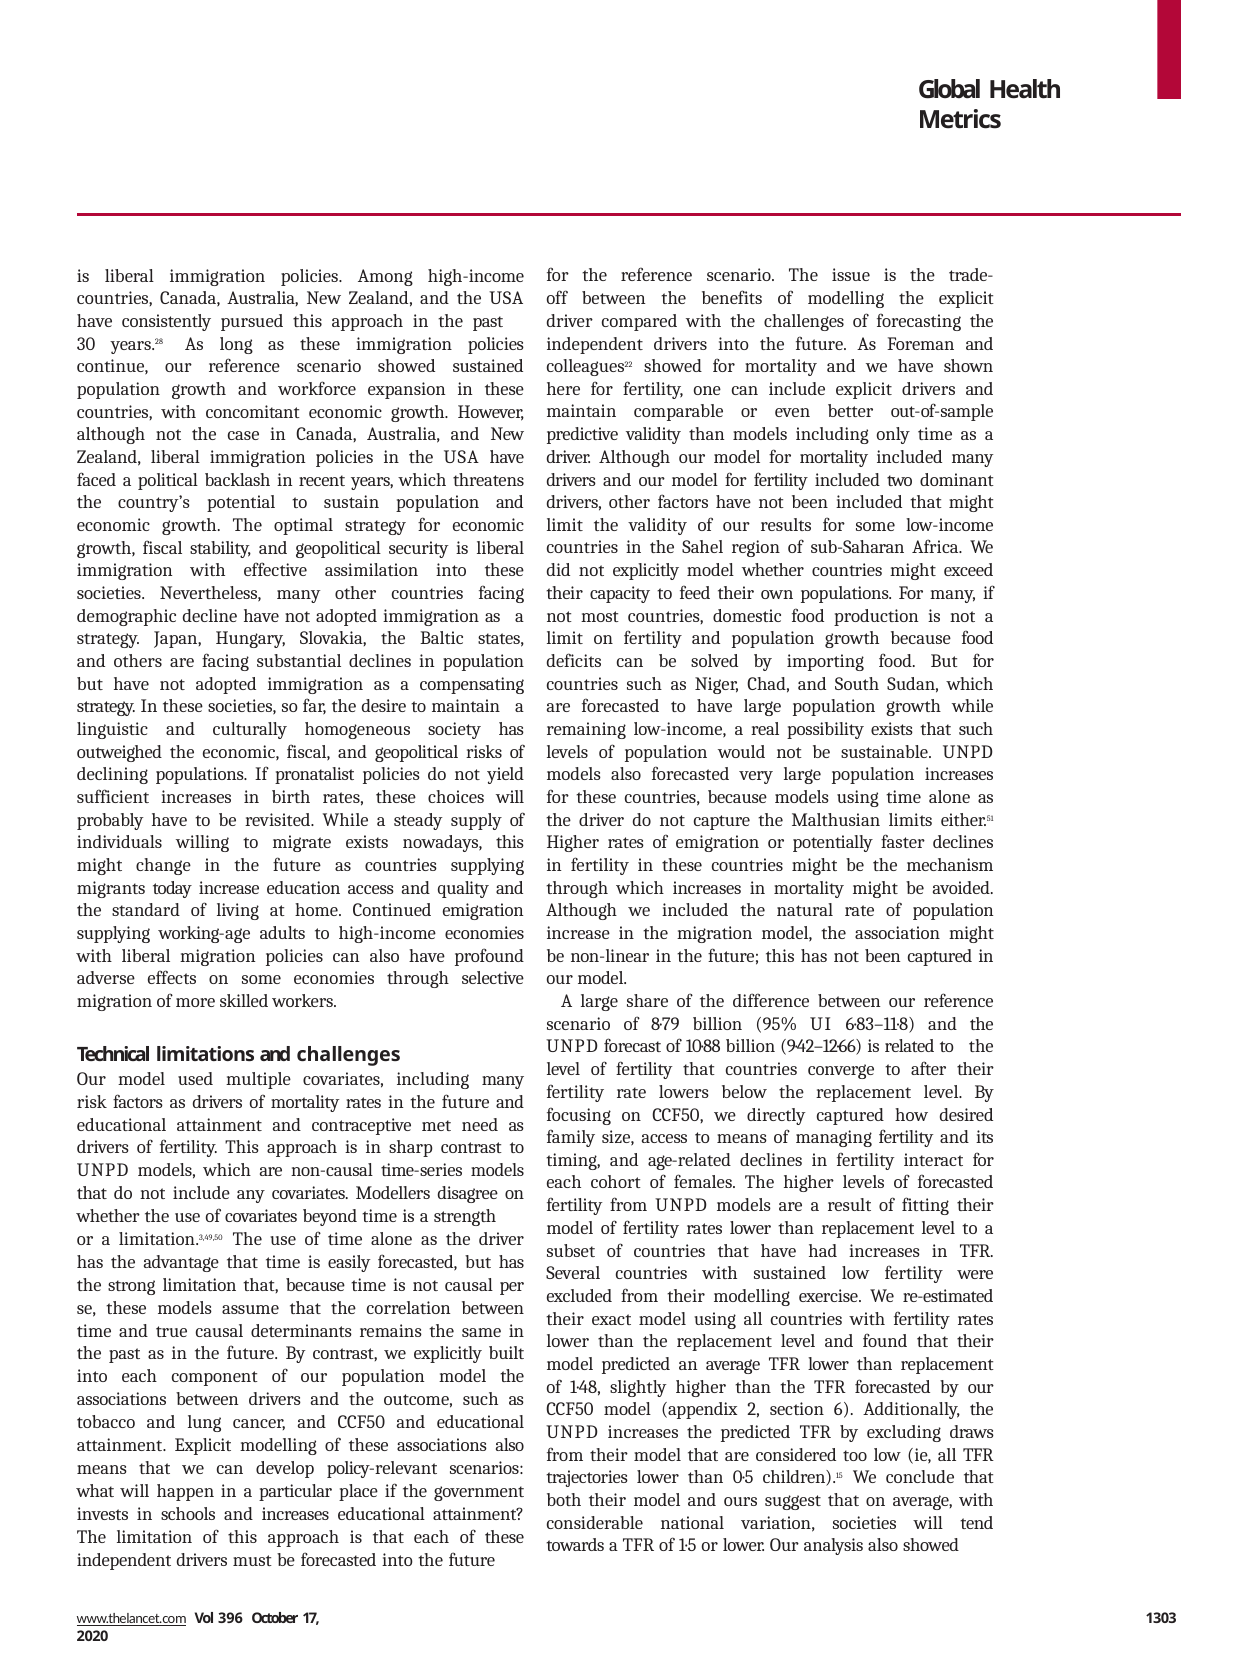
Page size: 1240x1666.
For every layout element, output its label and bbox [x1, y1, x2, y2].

text_box [70, 1039, 530, 1570]
text_box [540, 261, 999, 1556]
text_box [915, 71, 1136, 134]
text_box [1157, 0, 1181, 99]
text_box [74, 1606, 354, 1644]
text_box [1143, 1606, 1178, 1627]
text_box [70, 261, 529, 1012]
